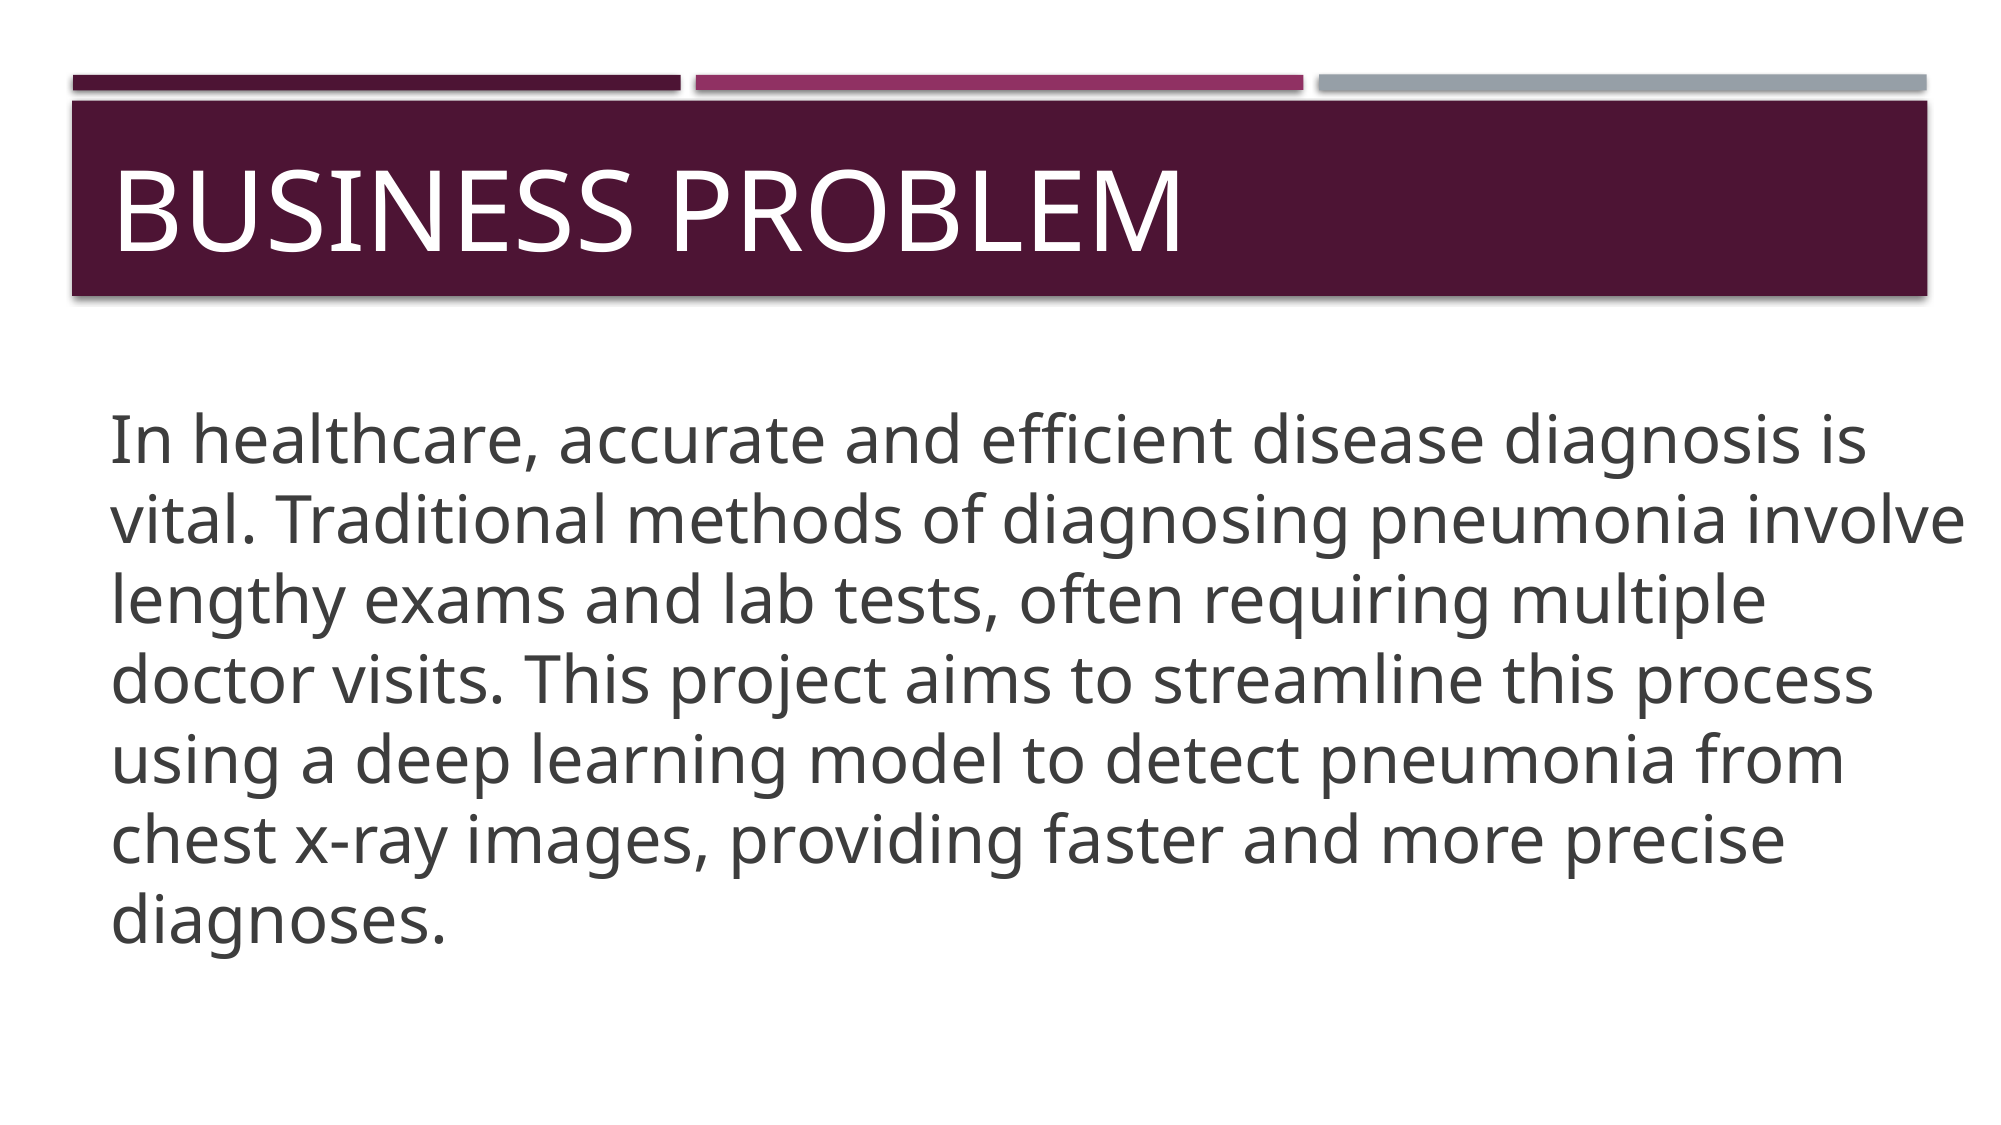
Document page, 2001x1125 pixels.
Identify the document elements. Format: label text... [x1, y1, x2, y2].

title Business problem [95, 115, 1905, 282]
list In healthcare, accurate and efficient disease diagnosis is vital. Traditional methods of diagnosing pneumonia involve lengthy exams and lab tests, often requiring multiple doctor visits. This project aims to streamline this process using a deep learning model to detect pneumonia from chest x-ray images, providing faster and more precise diagnoses. [95, 357, 2000, 1061]
